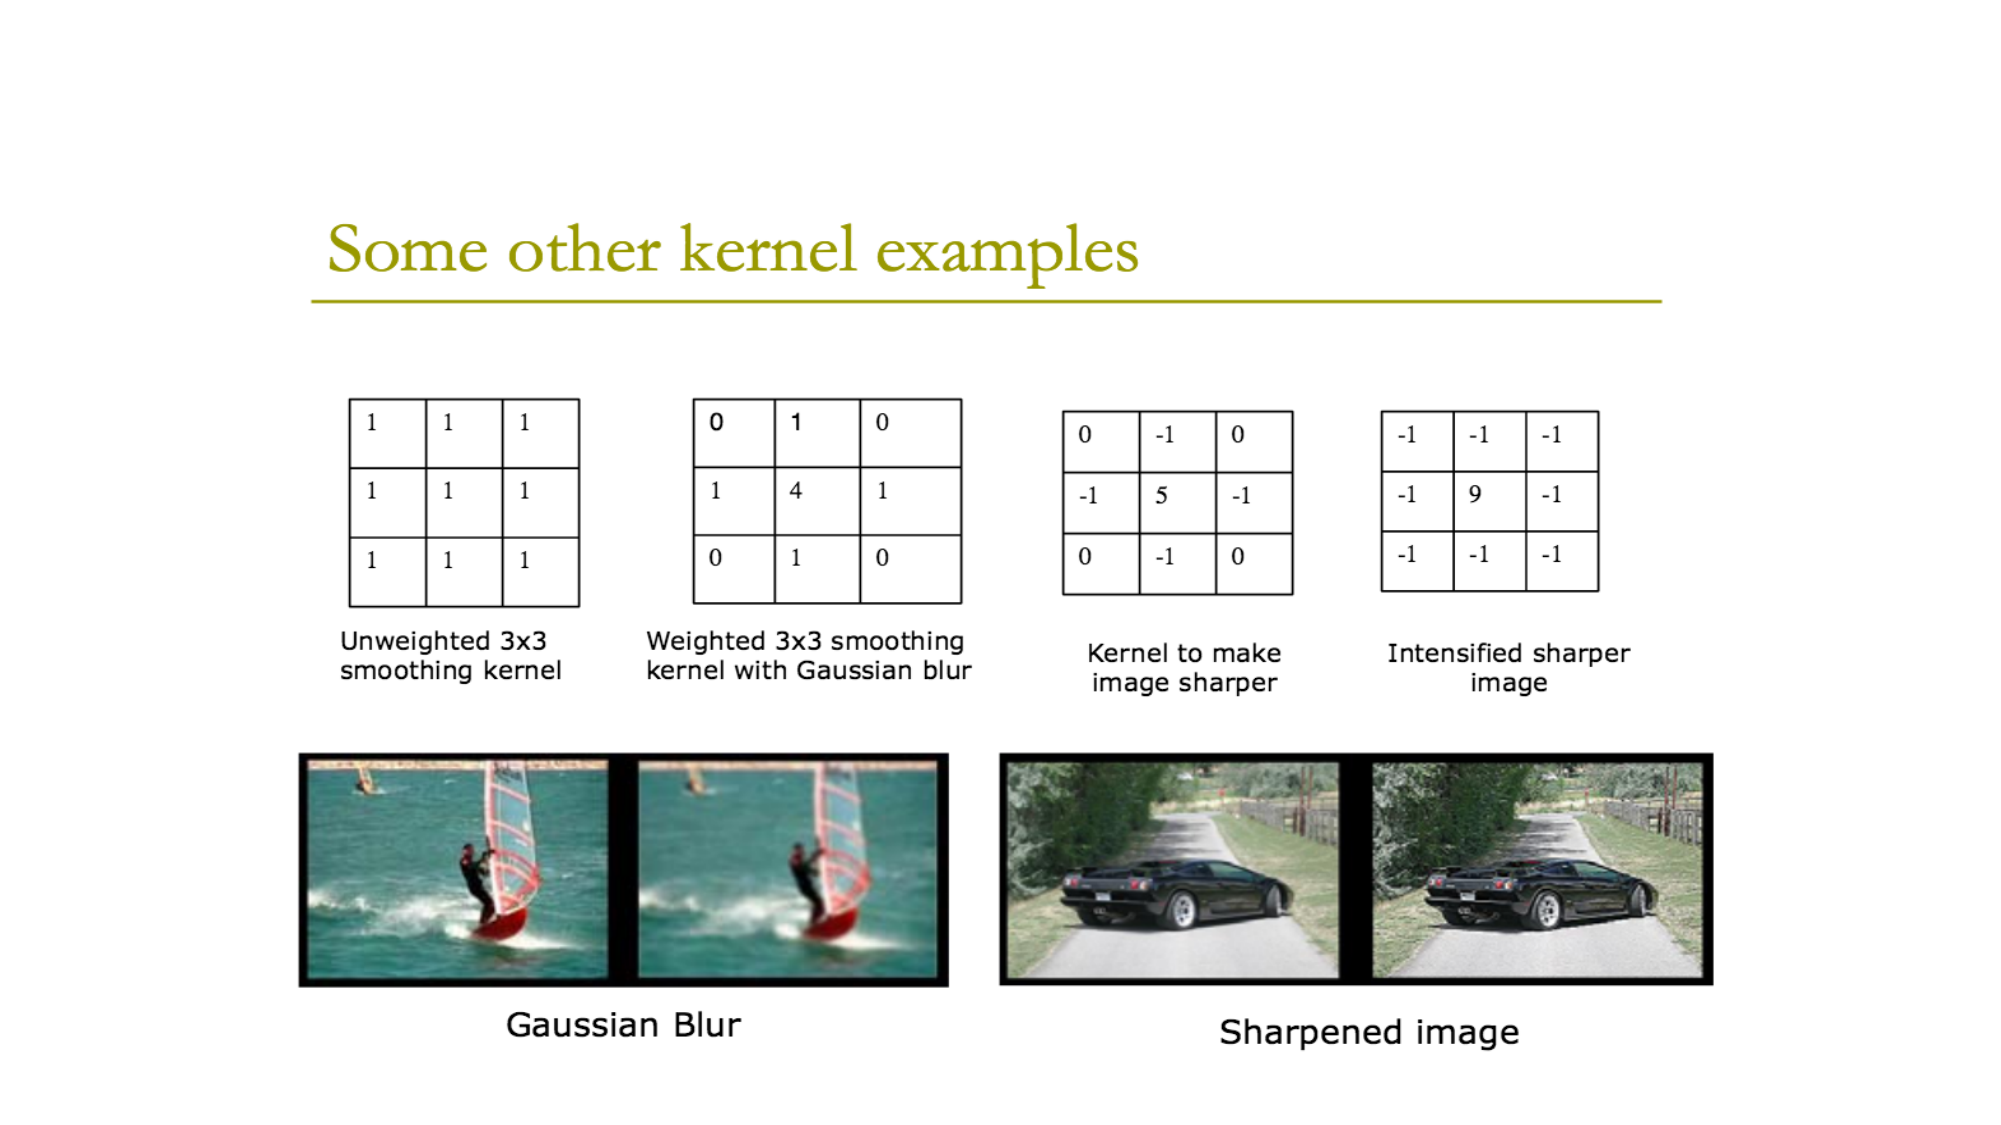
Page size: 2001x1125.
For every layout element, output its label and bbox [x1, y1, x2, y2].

picture [293, 173, 1743, 1083]
